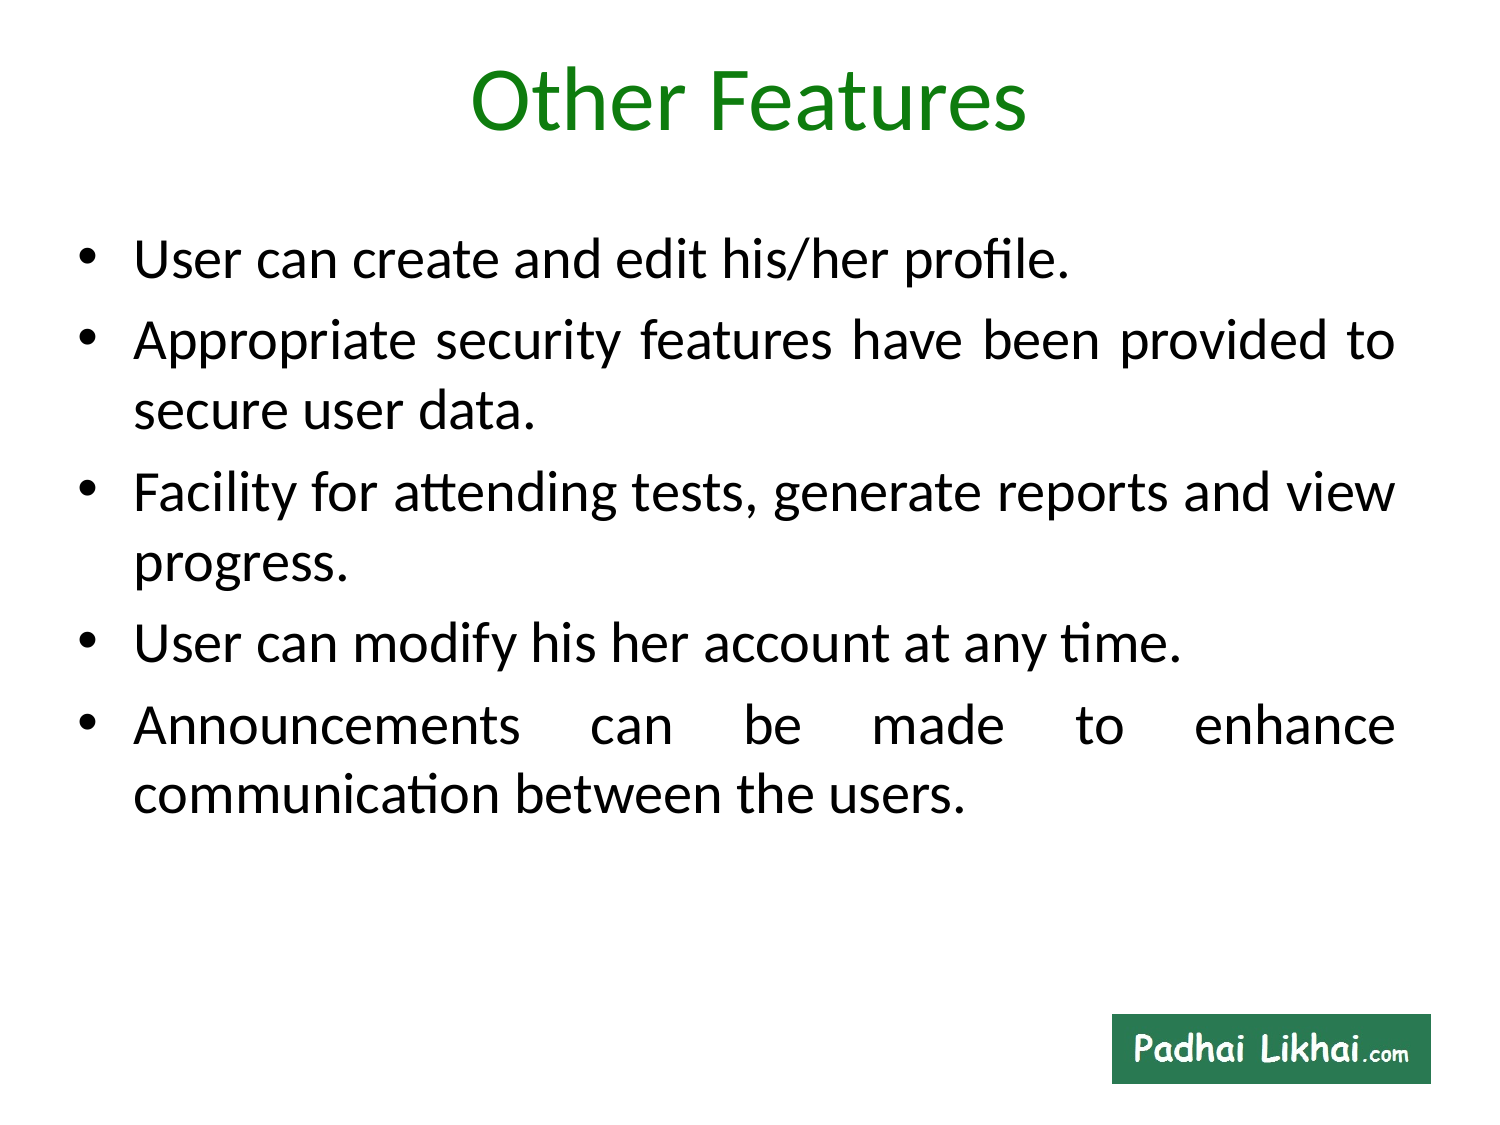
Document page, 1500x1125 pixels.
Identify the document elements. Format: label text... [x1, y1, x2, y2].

title Other Features [75, 0, 1425, 188]
picture [1112, 1014, 1431, 1084]
list User can create and edit his/her profile. Appropriate security features have been provided to secure user data. Facility for attending tests, generate reports and view progress. User can modify his her account at any time. Announcements can be made to enhance communication between the users. [62, 212, 1413, 980]
